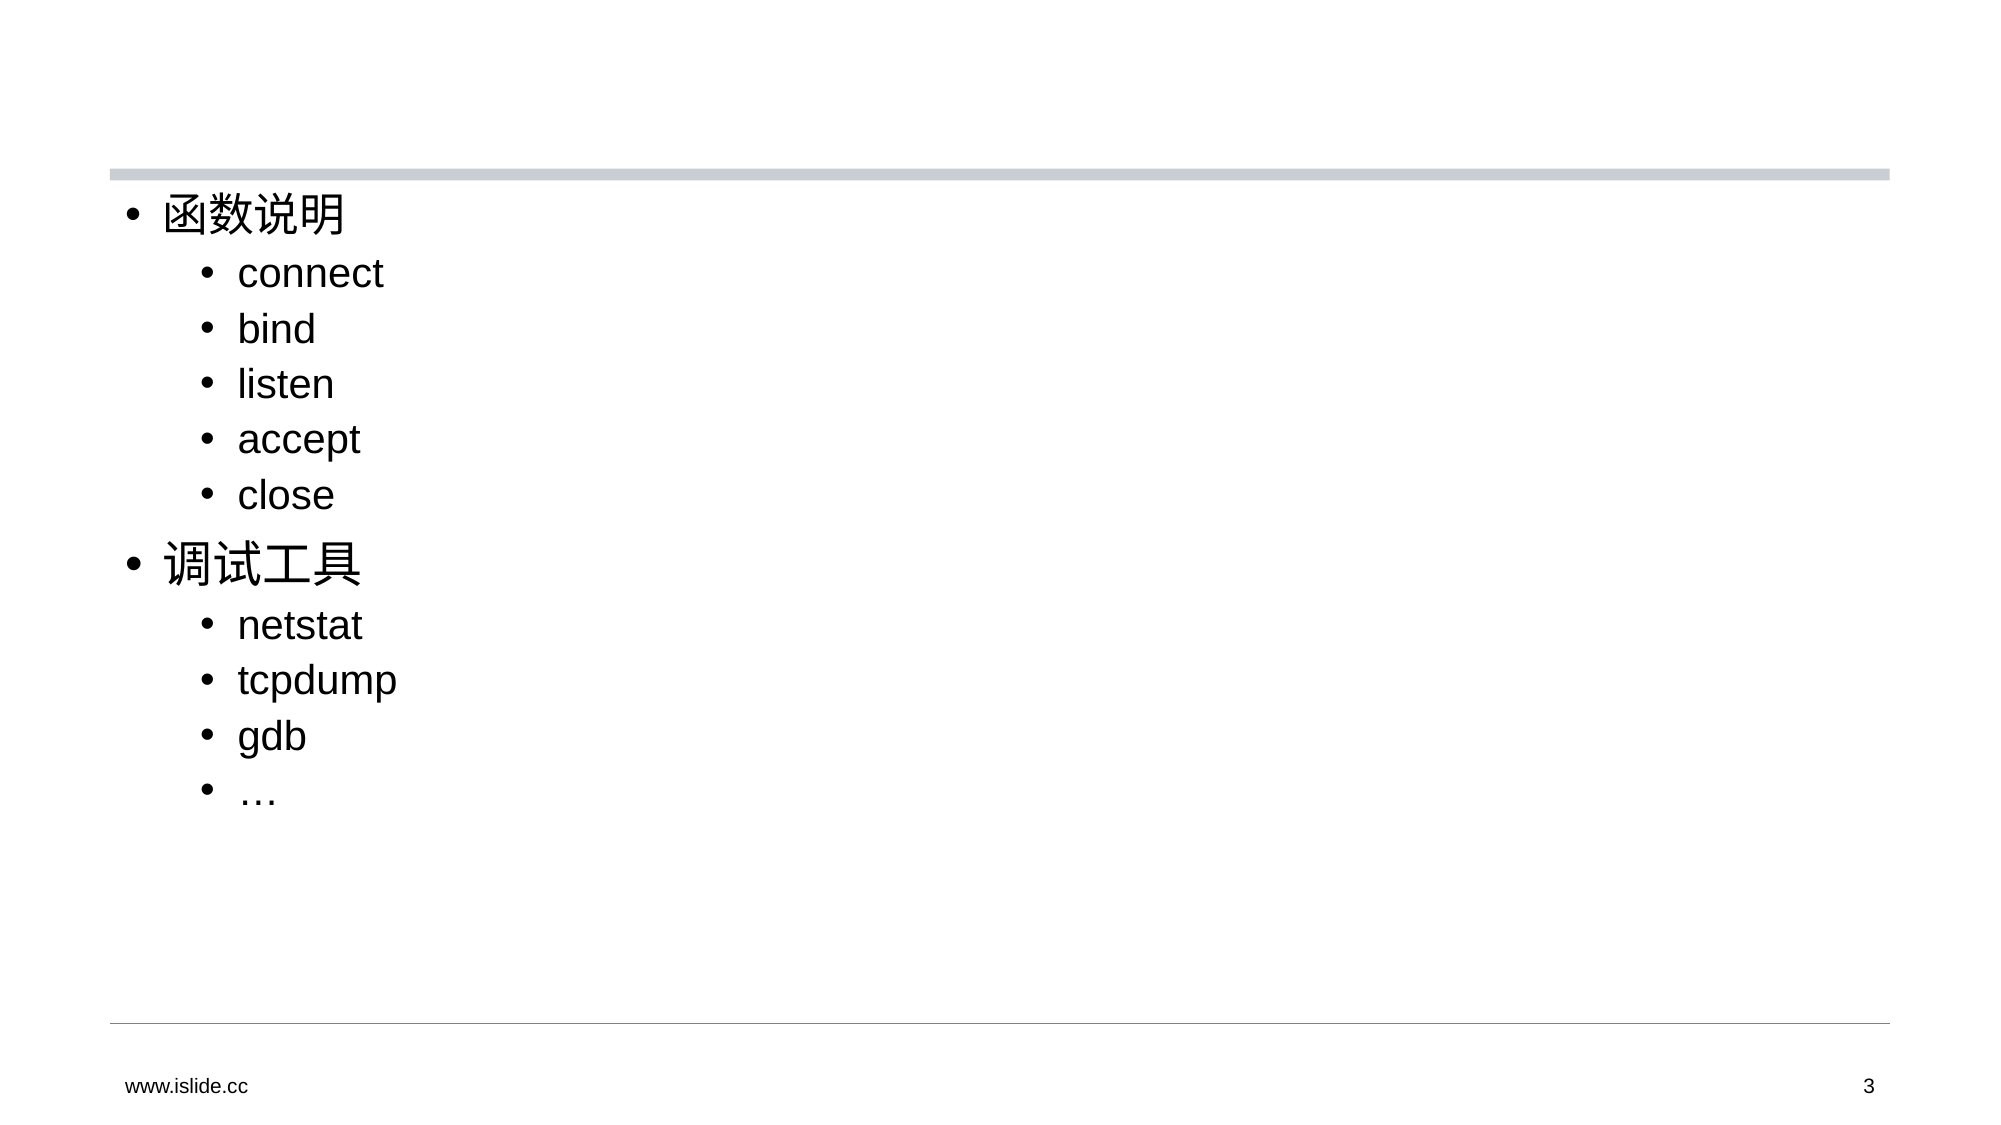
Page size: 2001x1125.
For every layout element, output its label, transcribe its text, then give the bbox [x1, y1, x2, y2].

list 函数说明 connect bind listen accept close 调试工具 netstat tcpdump gdb … [109, 184, 1890, 1008]
slide_number 3 [1412, 1068, 1890, 1103]
footer www.islide.cc [109, 1068, 790, 1103]
